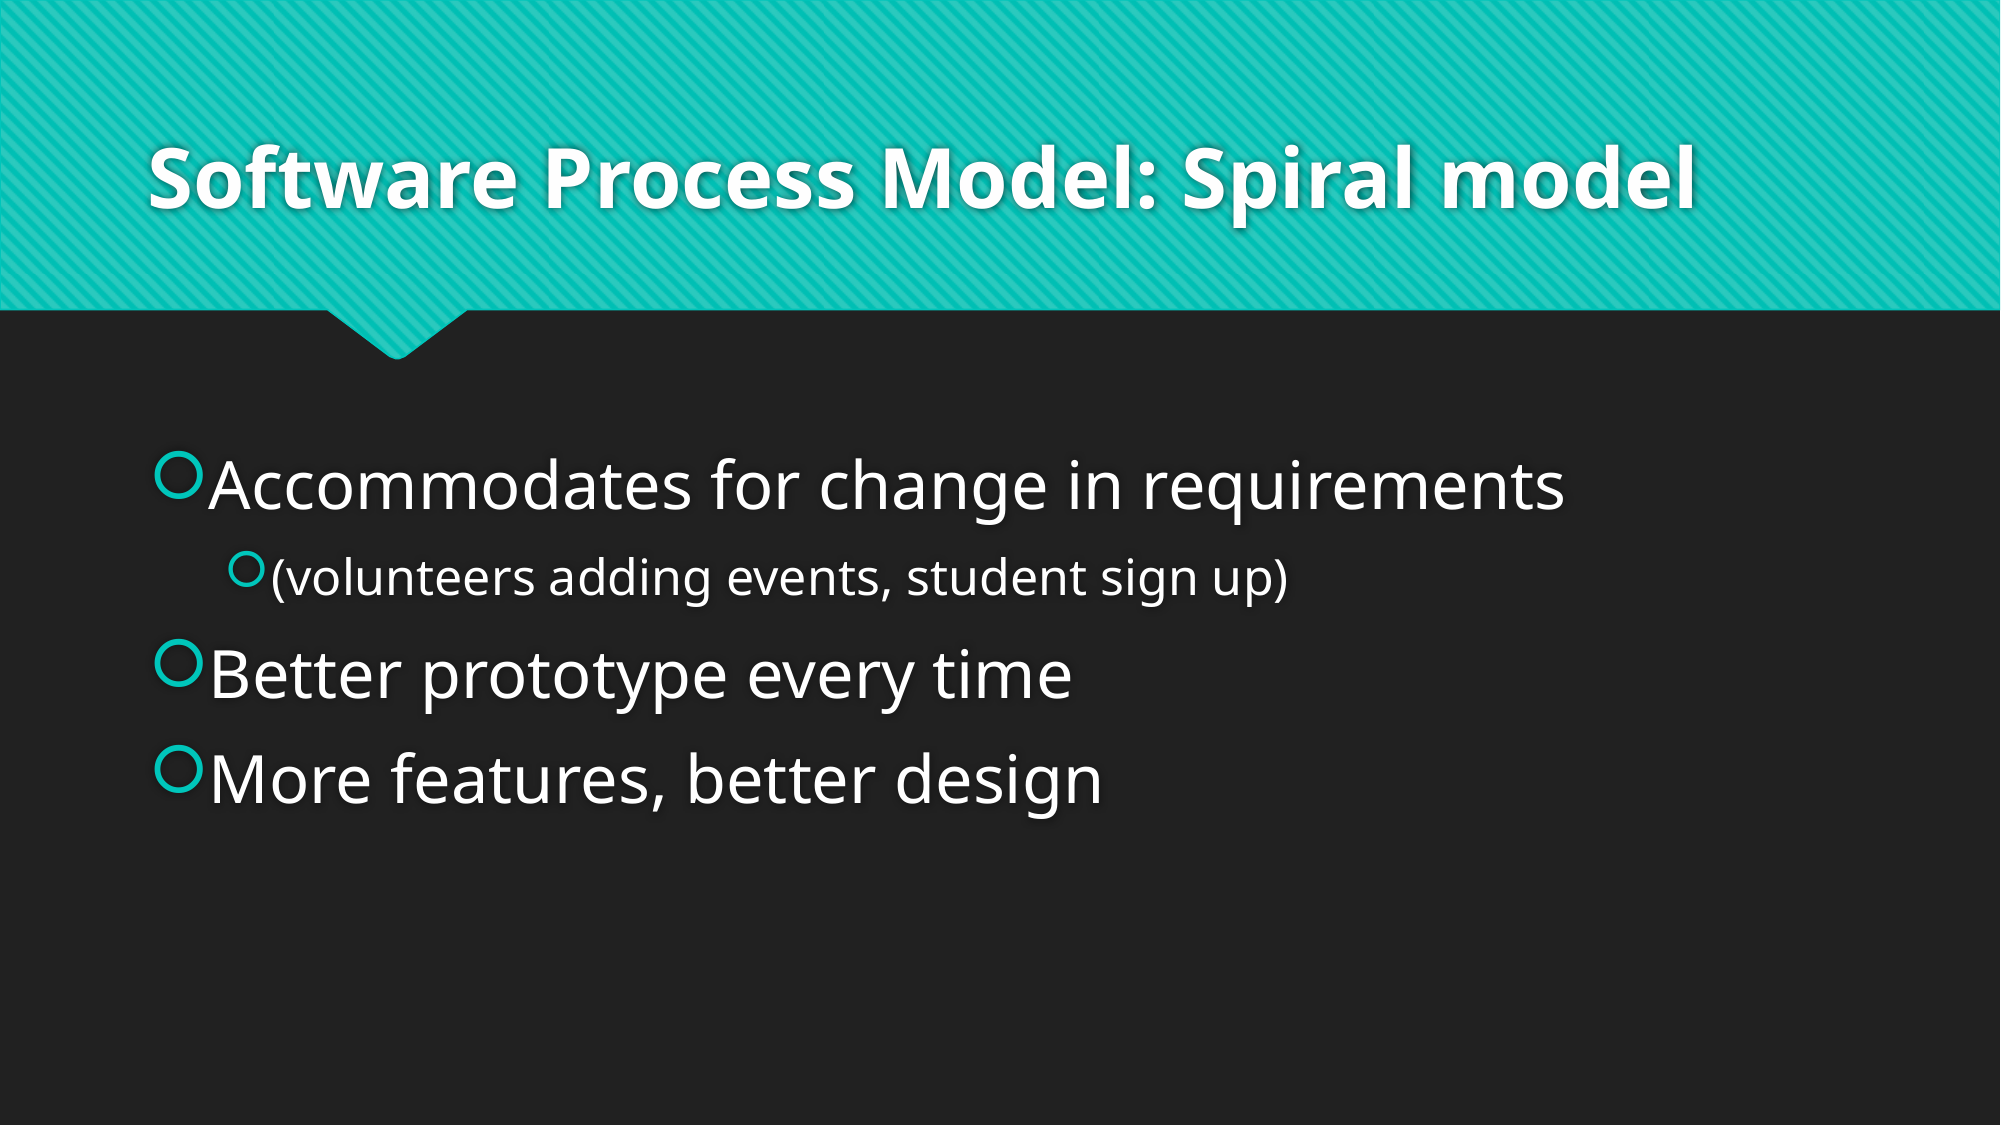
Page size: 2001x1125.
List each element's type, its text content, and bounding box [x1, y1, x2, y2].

list Accommodates for change in requirements (volunteers adding events, student sign up) Better prototype every time More features, better design [134, 364, 1866, 962]
title Software Process Model: Spiral model [132, 73, 1868, 233]
